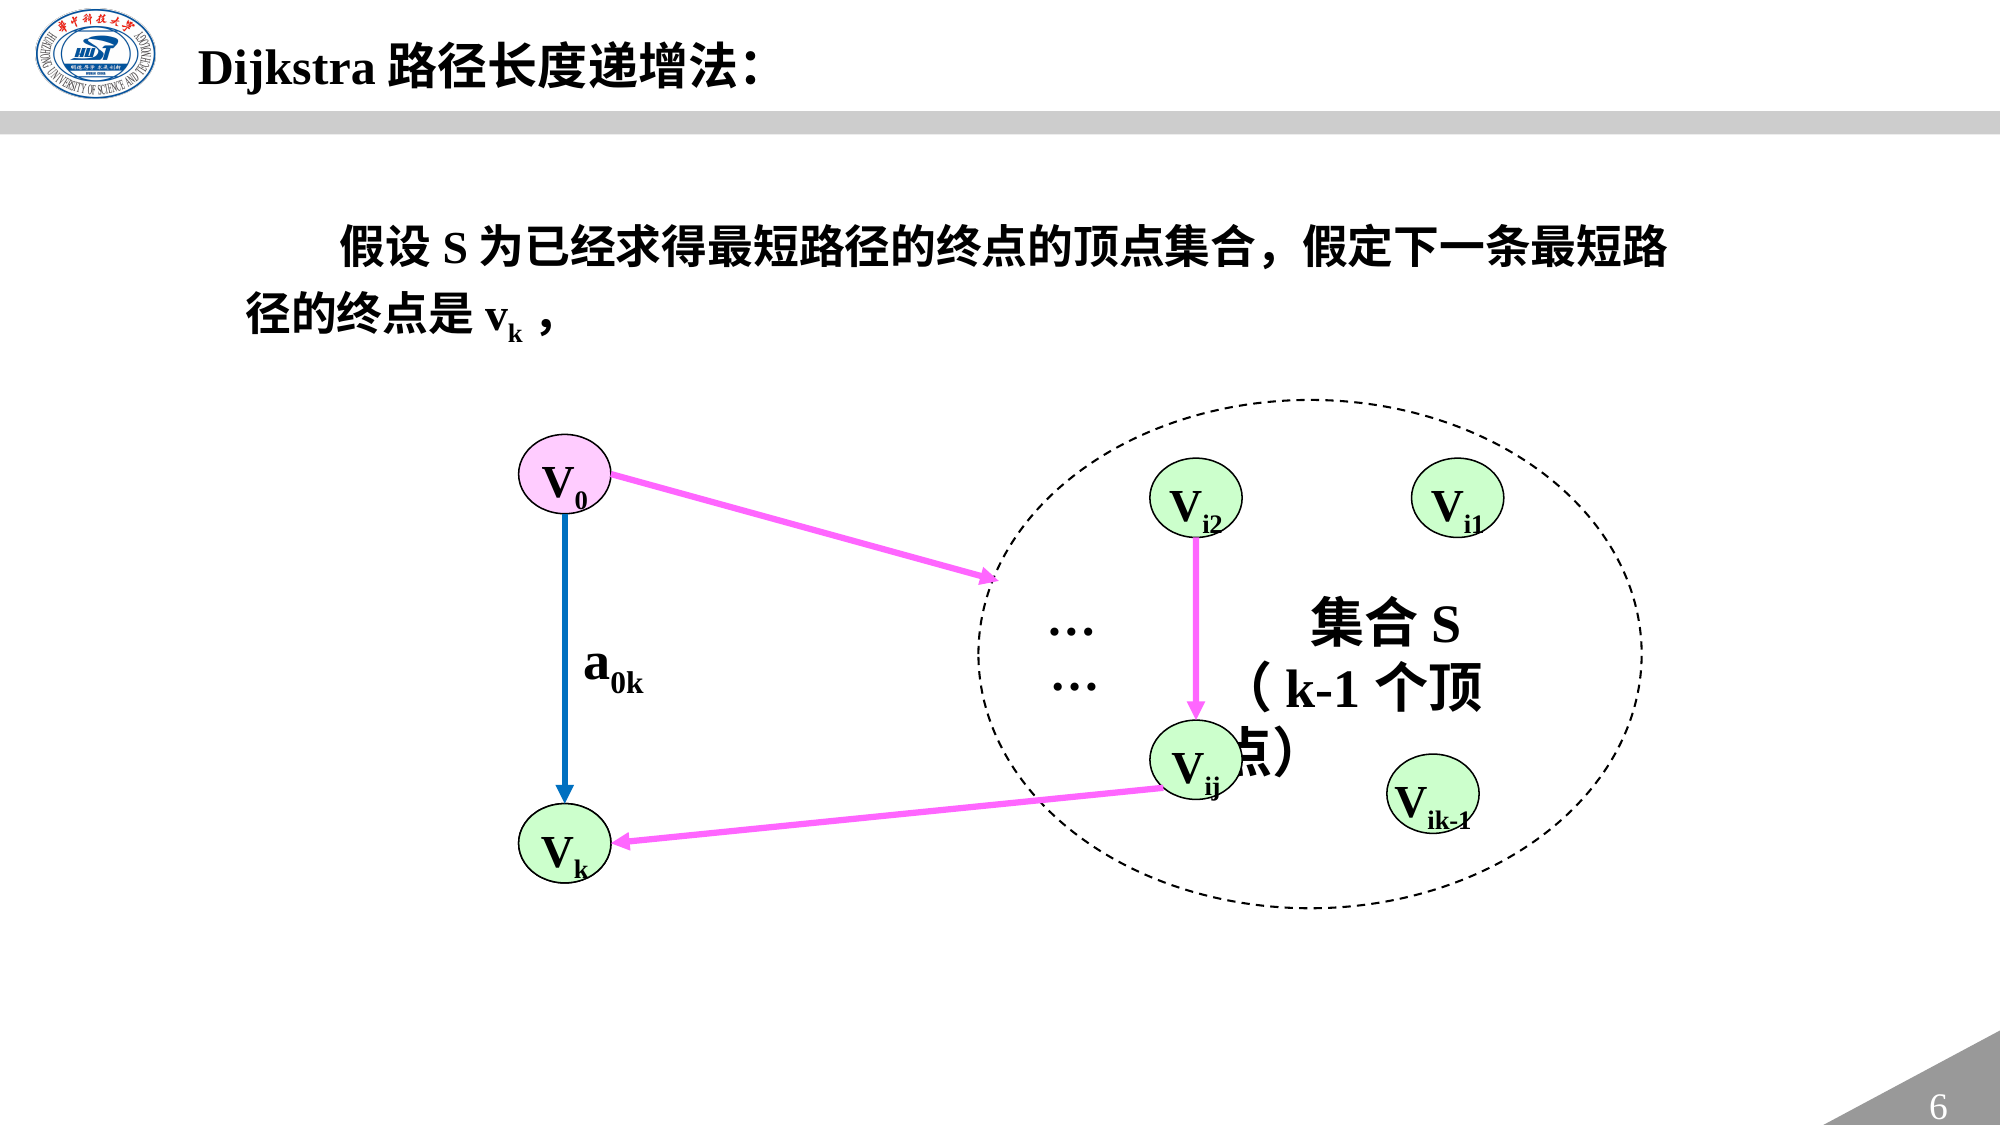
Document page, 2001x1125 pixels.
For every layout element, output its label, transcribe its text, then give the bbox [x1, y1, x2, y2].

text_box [610, 787, 1164, 844]
text_box a0k [568, 618, 680, 707]
text_box … [1034, 633, 1140, 708]
text_box Vik-1 [1386, 754, 1480, 834]
text_box V0 [518, 434, 611, 514]
text_box 假设S为已经求得最短路径的终点的顶点集合，假定下一条最短路径的终点是vk， [230, 199, 1727, 355]
text_box Dijkstra路径长度递增法： [183, 9, 910, 103]
text_box Vk [518, 803, 611, 883]
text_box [610, 474, 999, 581]
picture [35, 8, 156, 99]
text_box [977, 398, 1643, 910]
text_box … [1031, 578, 1137, 654]
